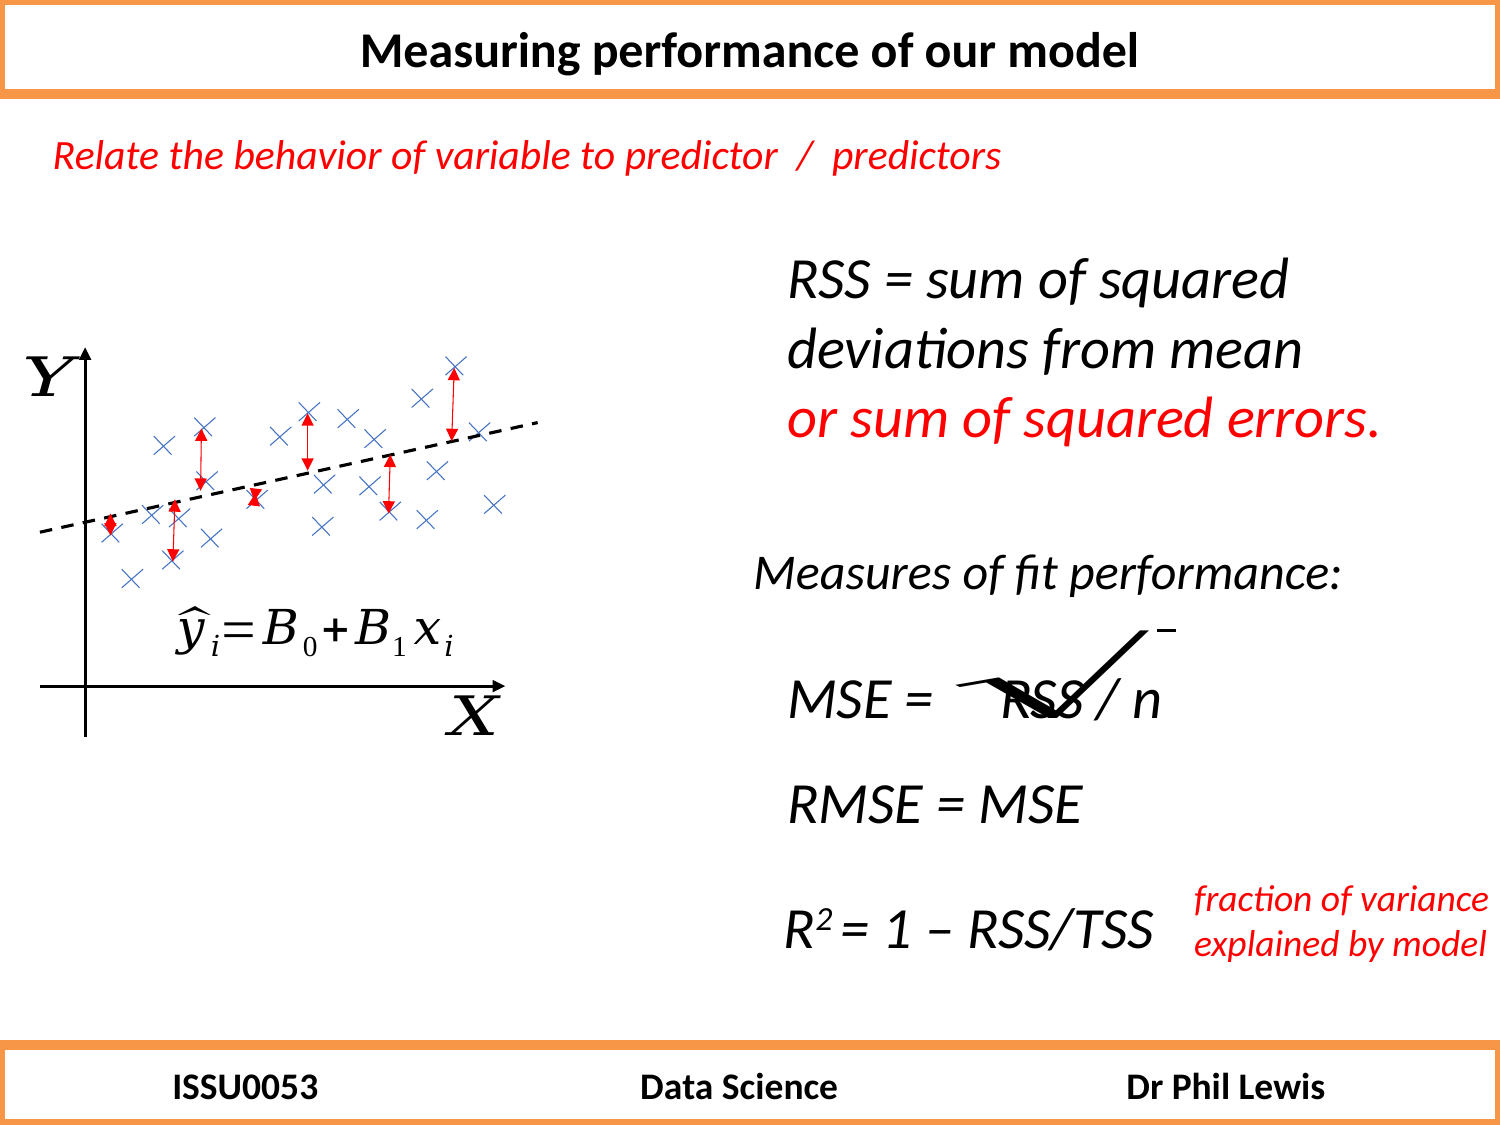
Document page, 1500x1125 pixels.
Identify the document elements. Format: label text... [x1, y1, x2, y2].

text_box RSS = sum of squared deviations from mean or sum of squared errors. [772, 607, 1447, 652]
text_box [162, 550, 184, 570]
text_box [337, 409, 359, 422]
text_box fraction of variance explained by model [1179, 866, 1500, 971]
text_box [411, 388, 433, 408]
text_box RSS = sum of squared deviations from mean or sum of squared errors. [772, 232, 1447, 532]
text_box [121, 569, 144, 588]
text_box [200, 533, 223, 548]
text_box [451, 367, 455, 442]
text_box MSE = RSS / n RMSE = MSE [772, 652, 1500, 843]
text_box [194, 417, 216, 422]
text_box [101, 533, 123, 543]
text_box Measures of fit performance: [738, 532, 1500, 607]
text_box Measuring performance of our model [0, 0, 1500, 95]
text_box ISSU0053 Data Science Dr Phil Lewis [0, 1045, 1500, 1125]
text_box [445, 356, 467, 376]
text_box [298, 402, 320, 421]
text_box R2 = 1 – RSS/TSS [768, 882, 1179, 968]
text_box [39, 422, 538, 533]
